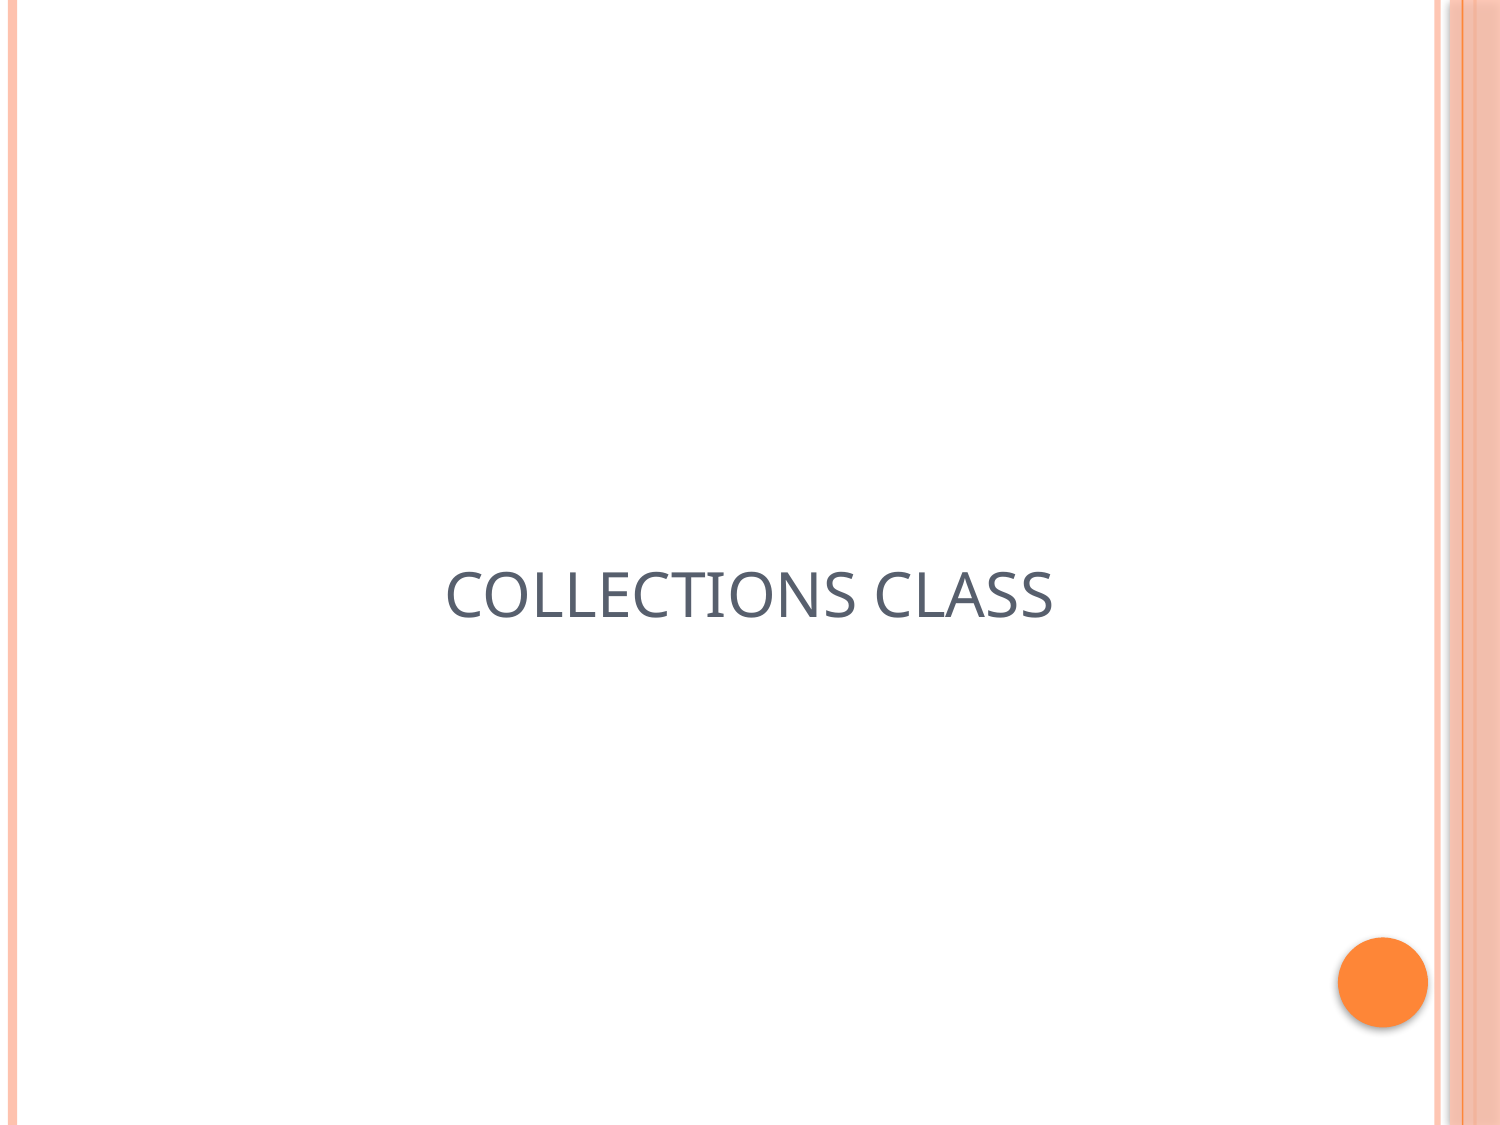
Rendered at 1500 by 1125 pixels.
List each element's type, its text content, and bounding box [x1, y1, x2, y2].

title Collections Class [75, 474, 1425, 638]
